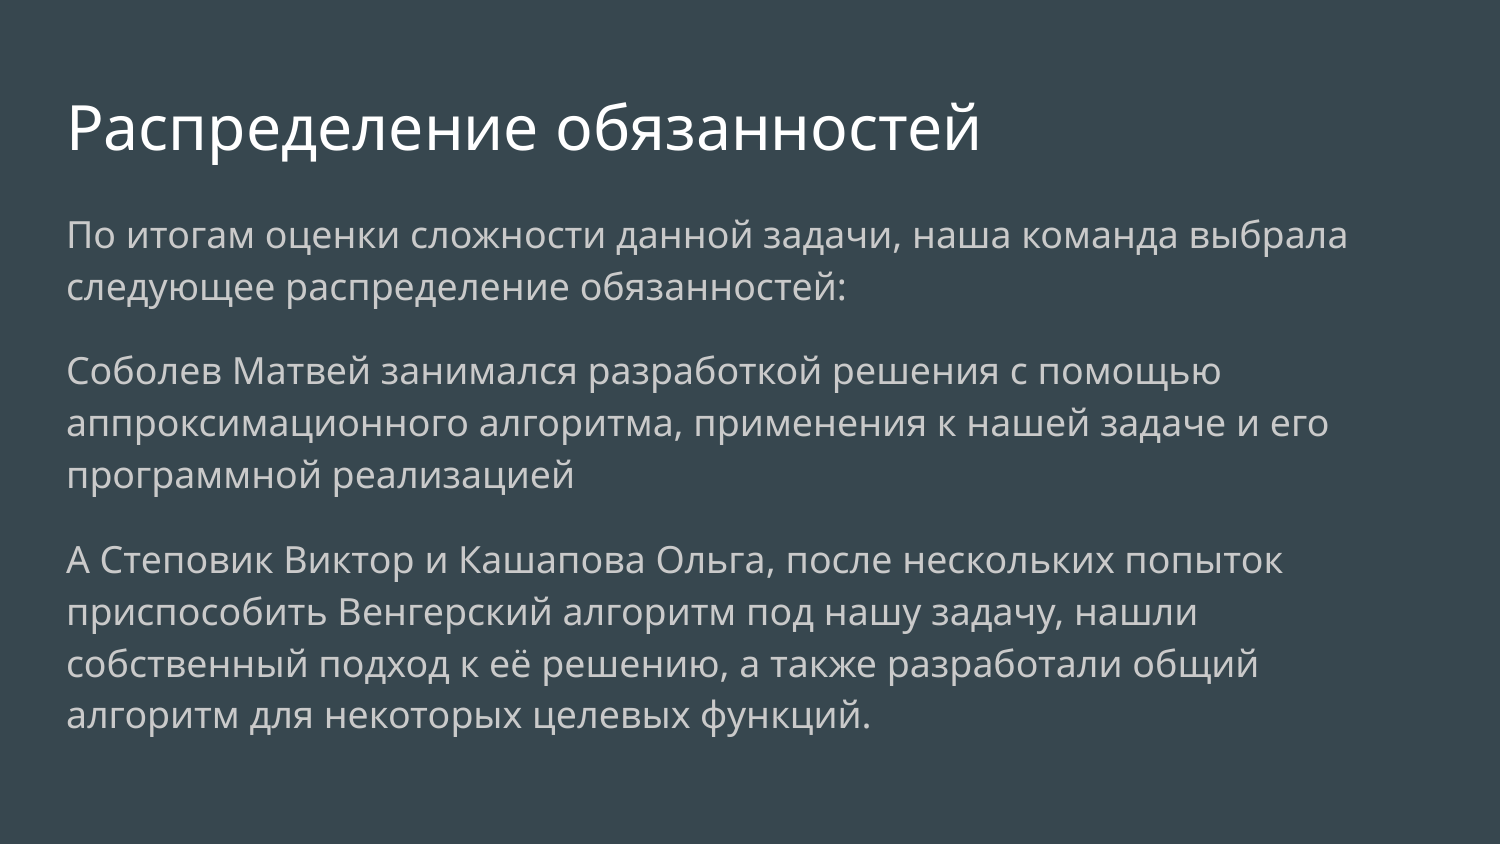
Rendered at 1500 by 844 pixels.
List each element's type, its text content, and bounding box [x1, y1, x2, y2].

title Распределение обязанностей [51, 72, 1449, 167]
list По итогам оценки сложности данной задачи, наша команда выбрала следующее распределение обязанностей: Соболев Матвей занимался разработкой решения с помощью аппроксимационного алгоритма, применения к нашей задаче и его программной реализацией А Степовик Виктор и Кашапова Ольга, после нескольких попыток приспособить Венгерский алгоритм под нашу задачу, нашли собственный подход к её решению, а также разработали общий алгоритм для некоторых целевых функций. [51, 189, 1449, 750]
